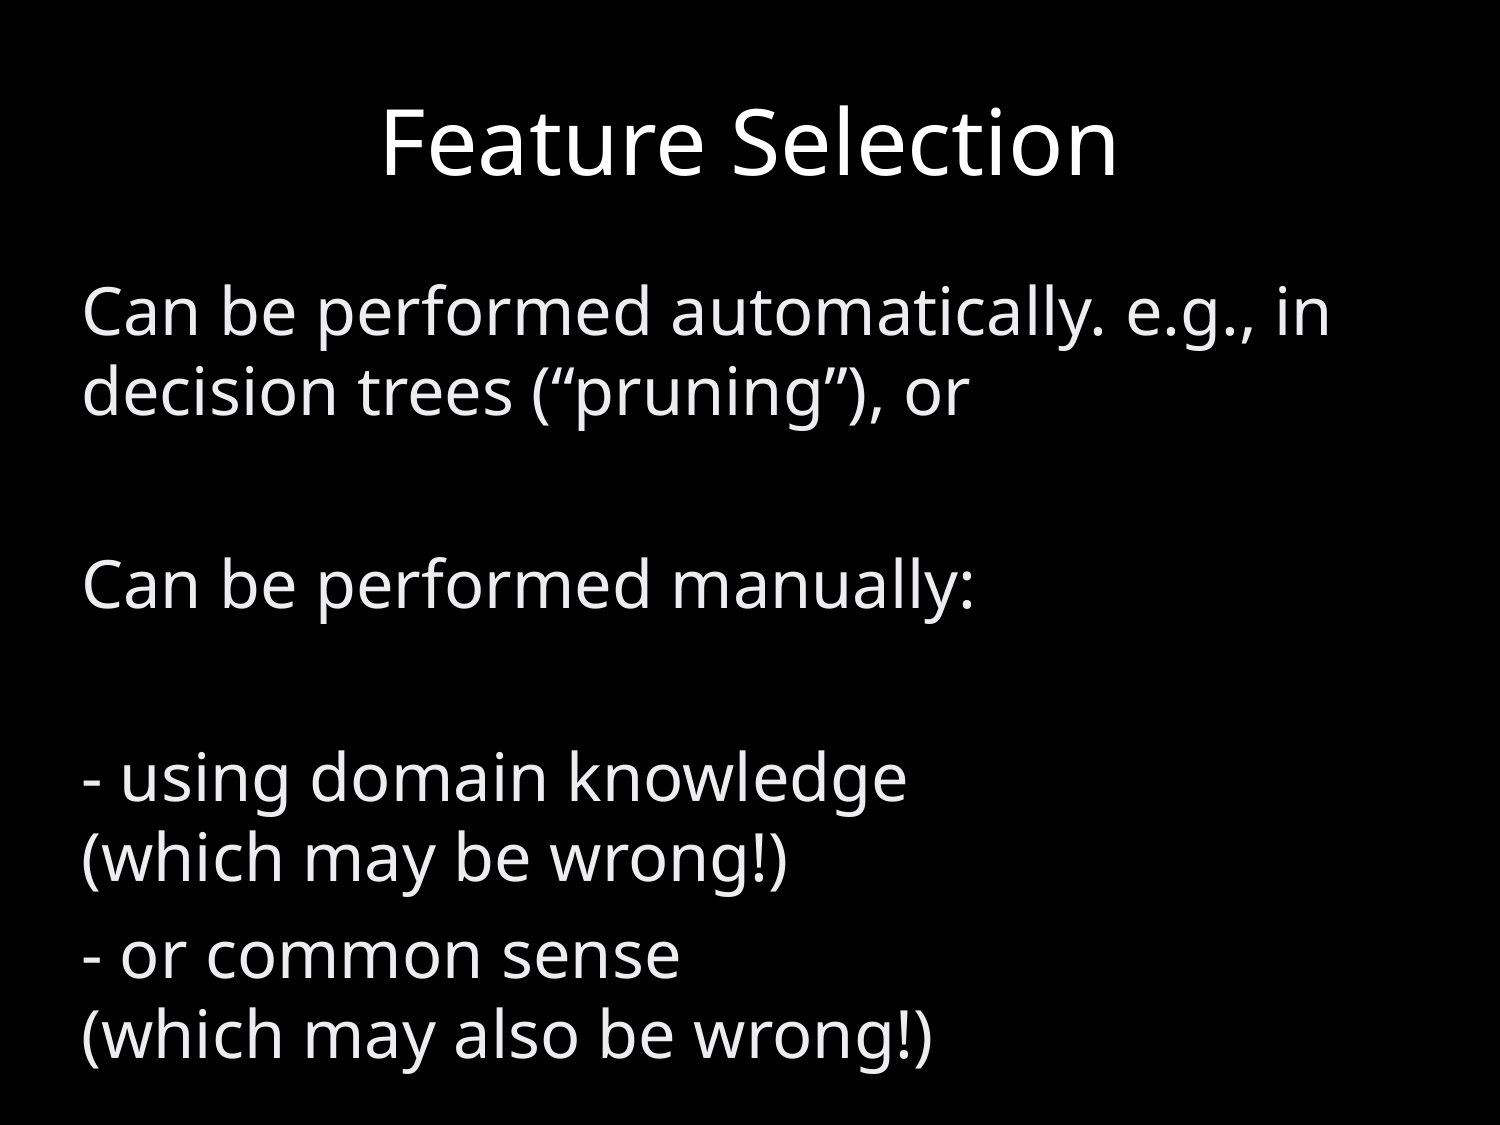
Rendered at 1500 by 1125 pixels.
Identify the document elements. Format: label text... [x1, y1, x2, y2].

title Feature Selection [74, 14, 1426, 263]
list Can be performed automatically. e.g., in decision trees (“pruning”), or Can be performed manually: - using domain knowledge (which may be wrong!) - or common sense (which may also be wrong!) [74, 263, 1426, 1125]
